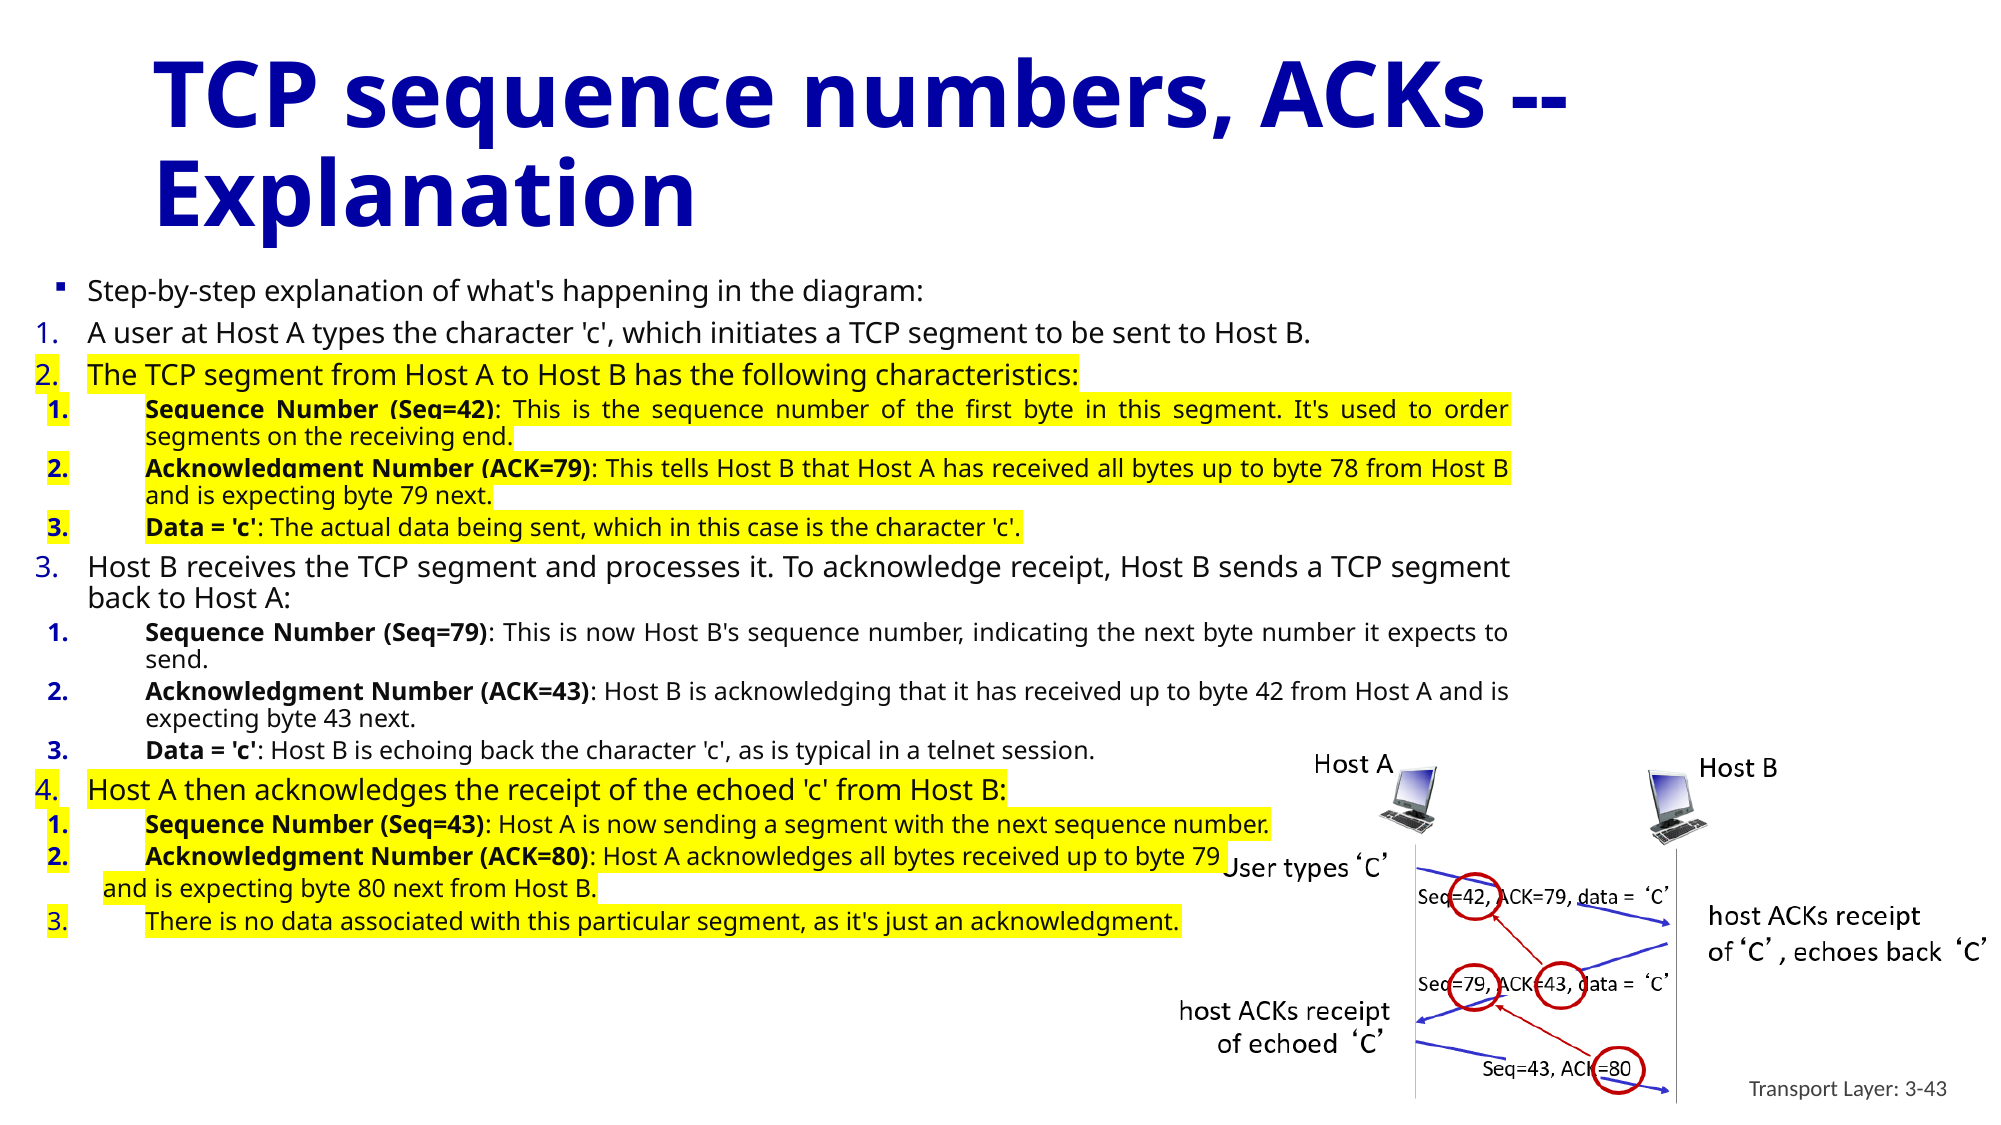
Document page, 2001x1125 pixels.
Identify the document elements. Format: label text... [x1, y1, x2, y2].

picture [1175, 710, 1995, 1117]
list Step-by-step explanation of what's happening in the diagram: A user at Host A types the character 'c', which initiates a TCP segment to be sent to Host B. The TCP segment from Host A to Host B has the following characteristics: Sequence Number (Seq=42): This is the sequence number of the first byte in this segment. It's used to order segments on the receiving end. Acknowledgment Number (ACK=79): This tells Host B that Host A has received all bytes up to byte 78 from Host B and is expecting byte 79 next. Data = 'c': The actual data being sent, which in this case is the character 'c'. Host B receives the TCP segment and processes it. To acknowledge receipt, Host B sends a TCP segment back to Host A: Sequence Number (Seq=79): This is now Host B's sequence number, indicating the next byte number it expects to send. Acknowledgment Number (ACK=43): Host B is acknowledging that it has received up to byte 42 from Host A and is expecting byte 43 next. Data = 'c': Host B is echoing back the character 'c', as is typical in a telnet session. Host A then acknowledges the receipt of the echoed 'c' from Host B: Sequence Number (Seq=43): Host A is now sending a segment with the next sequence number. Acknowledgment Number (ACK=80): Host A acknowledges all bytes received up to byte 79 and is expecting byte 80 next from Host B. There is no data associated with this particular segment, as it's just an acknowledgment. [19, 269, 1526, 950]
title TCP sequence numbers, ACKs -- Explanation [137, 74, 1863, 221]
